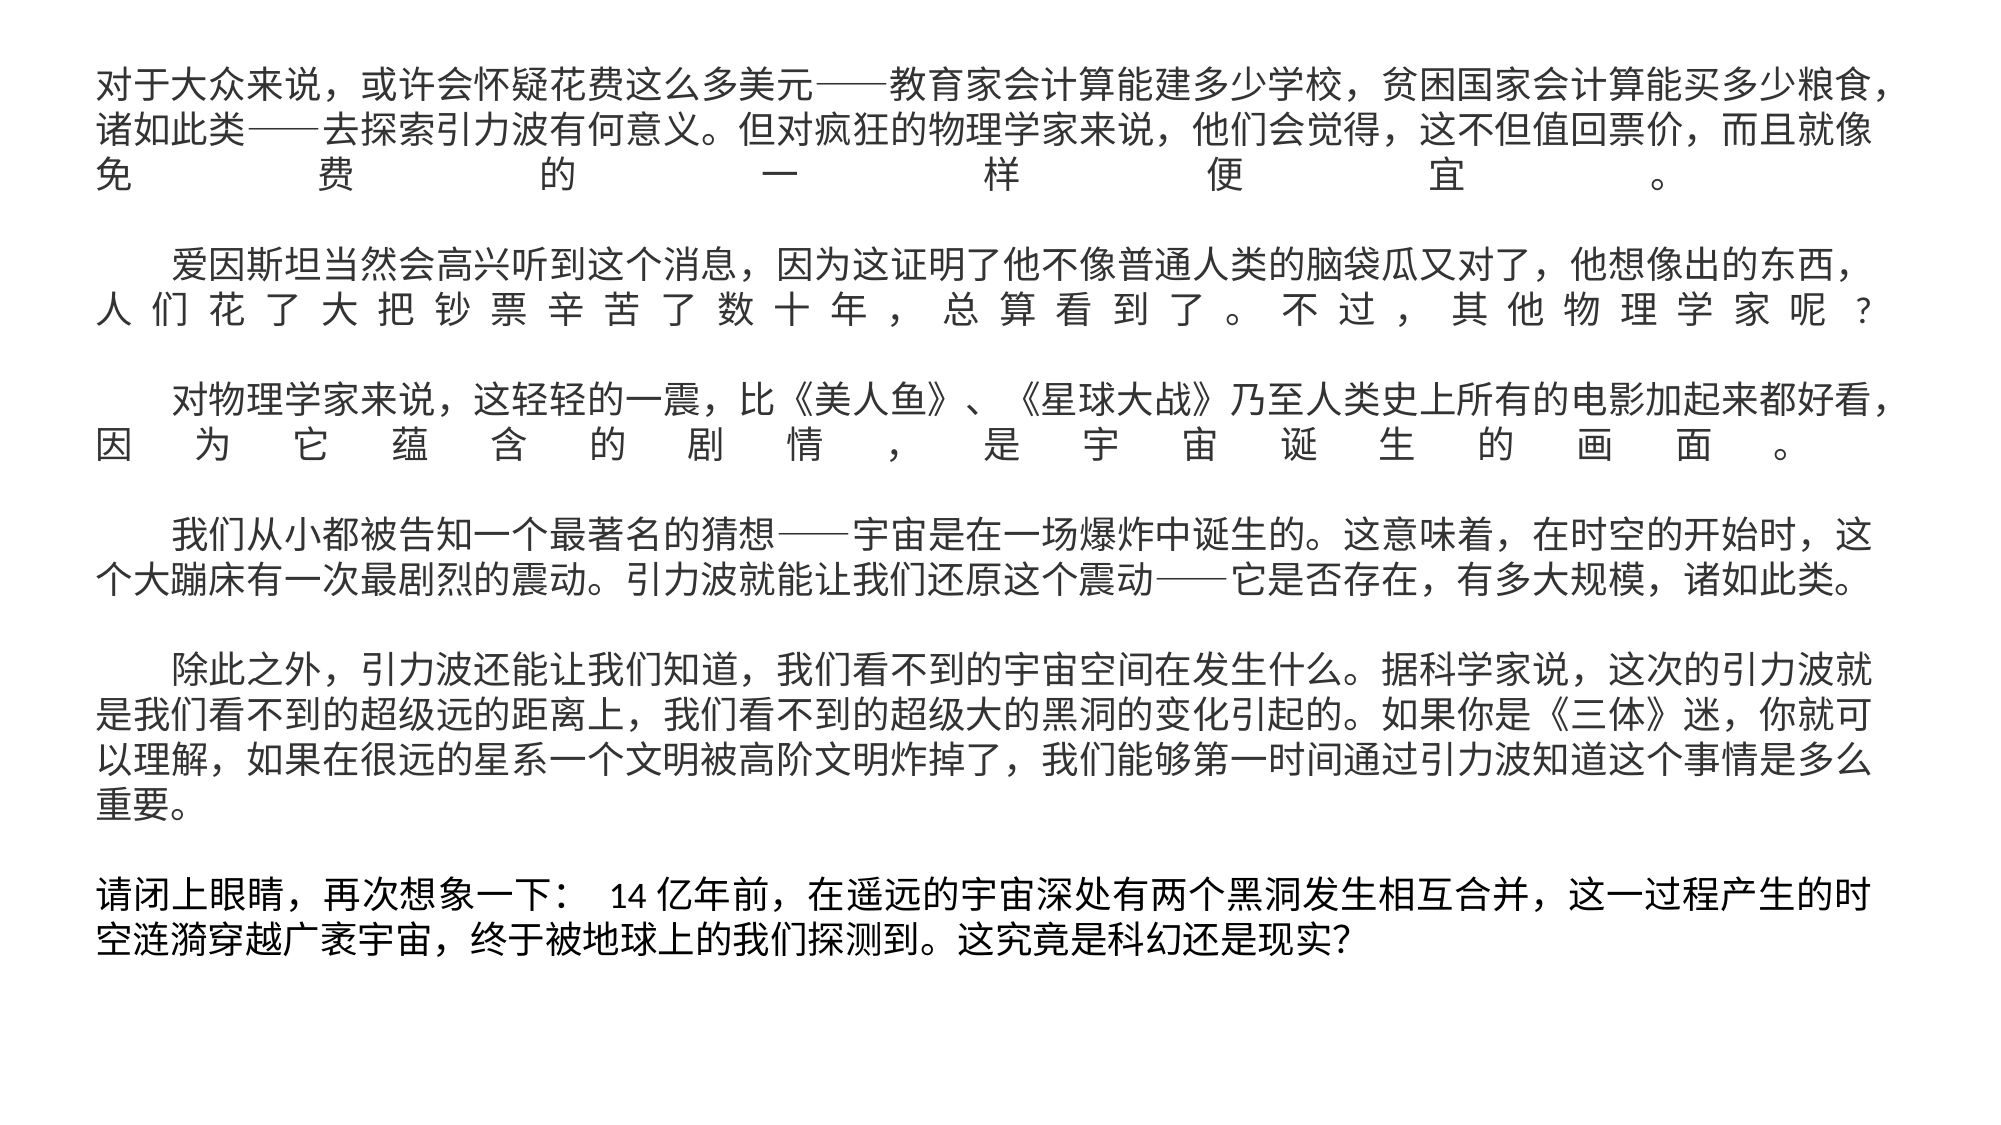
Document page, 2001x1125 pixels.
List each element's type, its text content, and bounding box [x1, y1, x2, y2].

text_box 对于大众来说，或许会怀疑花费这么多美元——教育家会计算能建多少学校，贫困国家会计算能买多少粮食，诸如此类——去探索引力波有何意义。但对疯狂的物理学家来说，他们会觉得，这不但值回票价，而且就像免费的一样便宜。 爱因斯坦当然会高兴听到这个消息，因为这证明了他不像普通人类的脑袋瓜又对了，他想像出的东西，人们花了大把钞票辛苦了数十年，总算看到了。不过，其他物理学家呢? 对物理学家来说，这轻轻的一震，比《美人鱼》、《星球大战》乃至人类史上所有的电影加起来都好看，因为它蕴含的剧情，是宇宙诞生的画面。 我们从小都被告知一个最著名的猜想——宇宙是在一场爆炸中诞生的。这意味着，在时空的开始时，这个大蹦床有一次最剧烈的震动。引力波就能让我们还原这个震动——它是否存在，有多大规模，诸如此类。 除此之外，引力波还能让我们知道，我们看不到的宇宙空间在发生什么。据科学家说，这次的引力波就是我们看不到的超级远的距离上，我们看不到的超级大的黑洞的变化引起的。如果你是《三体》迷，你就可以理解，如果在很远的星系一个文明被高阶文明炸掉了，我们能够第一时间通过引力波知道这个事情是多么重要。 请闭上眼睛，再次想象一下： 14亿年前，在遥远的宇宙深处有两个黑洞发生相互合并，这一过程产生的时空涟漪穿越广袤宇宙，终于被地球上的我们探测到。这究竟是科幻还是现实？ [80, 54, 1888, 969]
